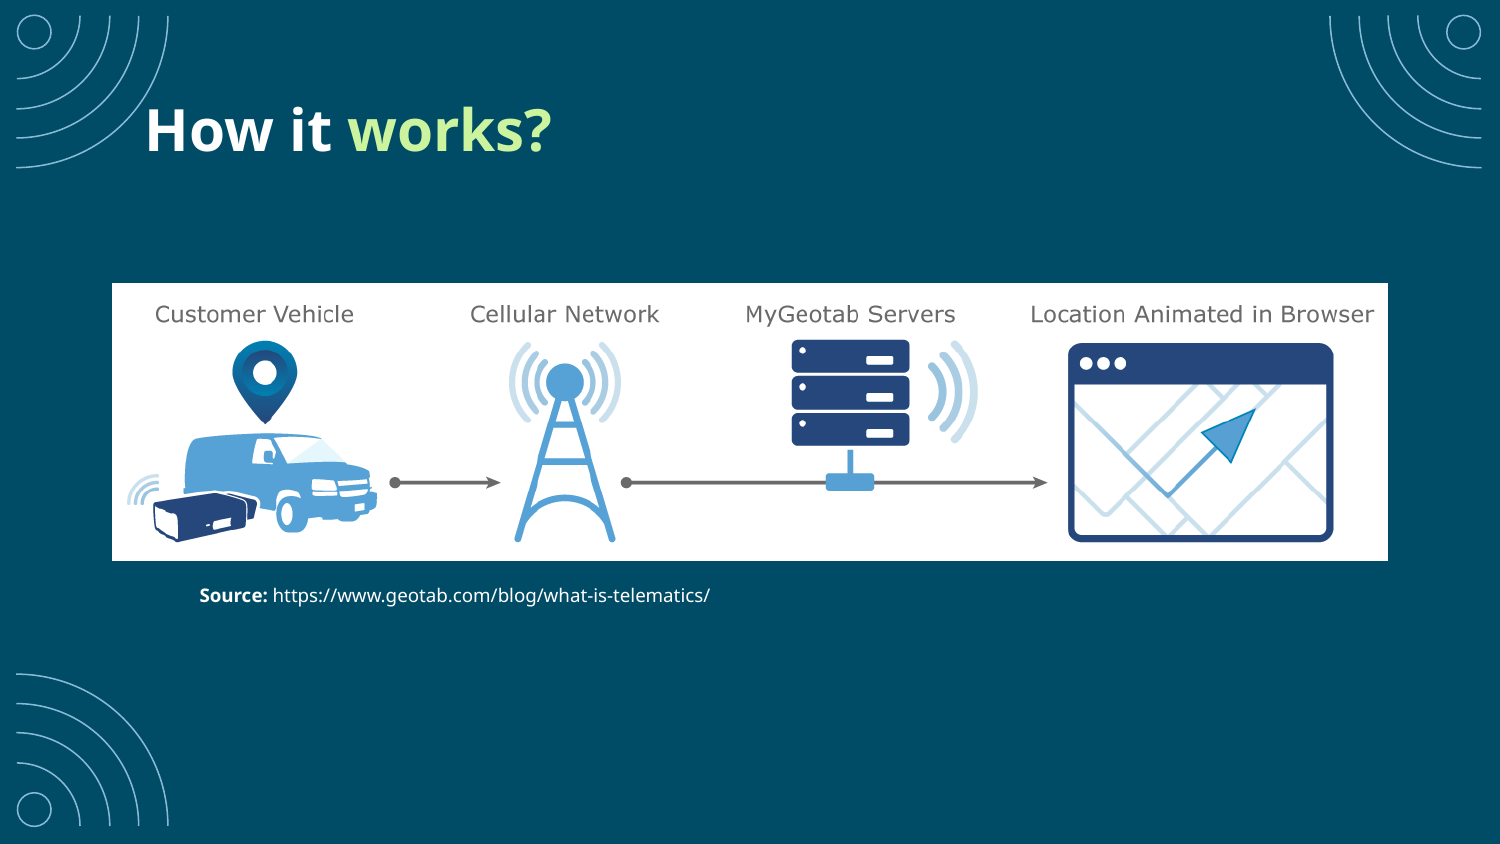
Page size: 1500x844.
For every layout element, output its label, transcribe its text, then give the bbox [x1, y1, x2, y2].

picture [113, 284, 1387, 560]
title How it works? [129, 93, 1382, 167]
text_box Source: https://www.geotab.com/blog/what-is-telematics/ [184, 576, 822, 614]
